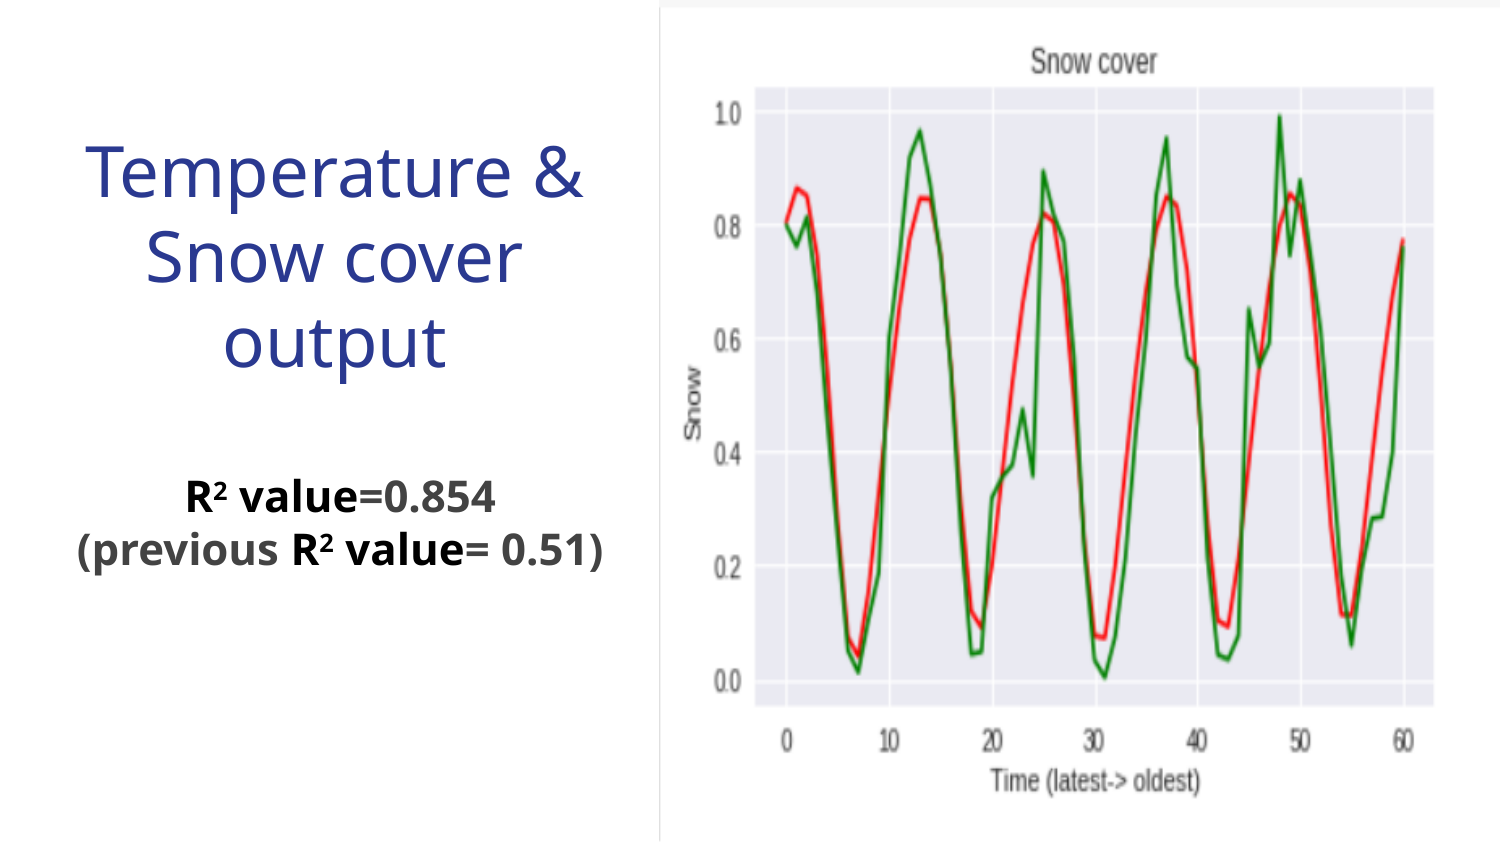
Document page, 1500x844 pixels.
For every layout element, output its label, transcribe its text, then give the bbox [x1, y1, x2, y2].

subtitle R2 value=0.854 (previous R2 value= 0.51) [43, 454, 637, 663]
title Temperature & Snow cover output [33, 139, 637, 397]
picture [659, 0, 1500, 844]
